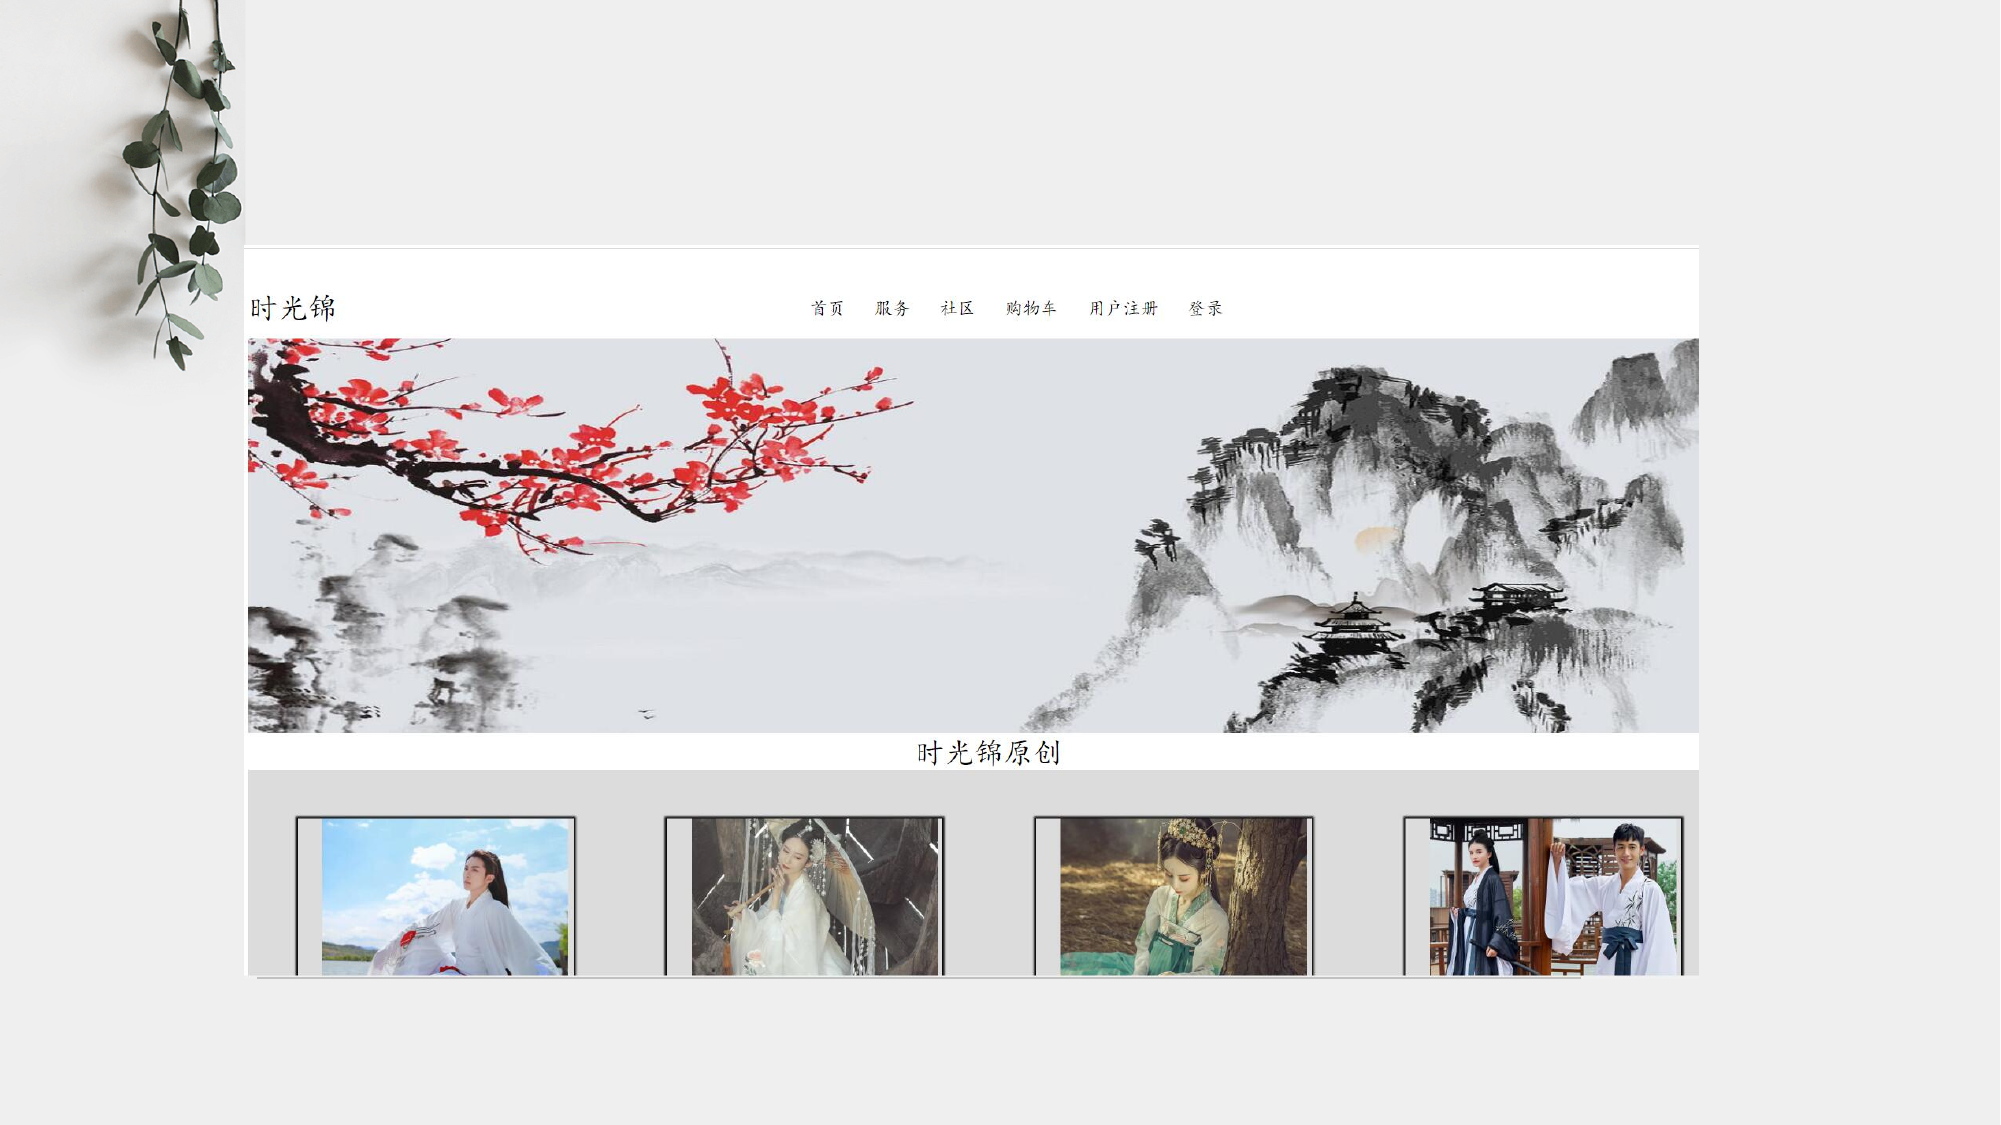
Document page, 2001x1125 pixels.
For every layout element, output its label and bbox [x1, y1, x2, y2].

picture [0, 0, 1699, 979]
